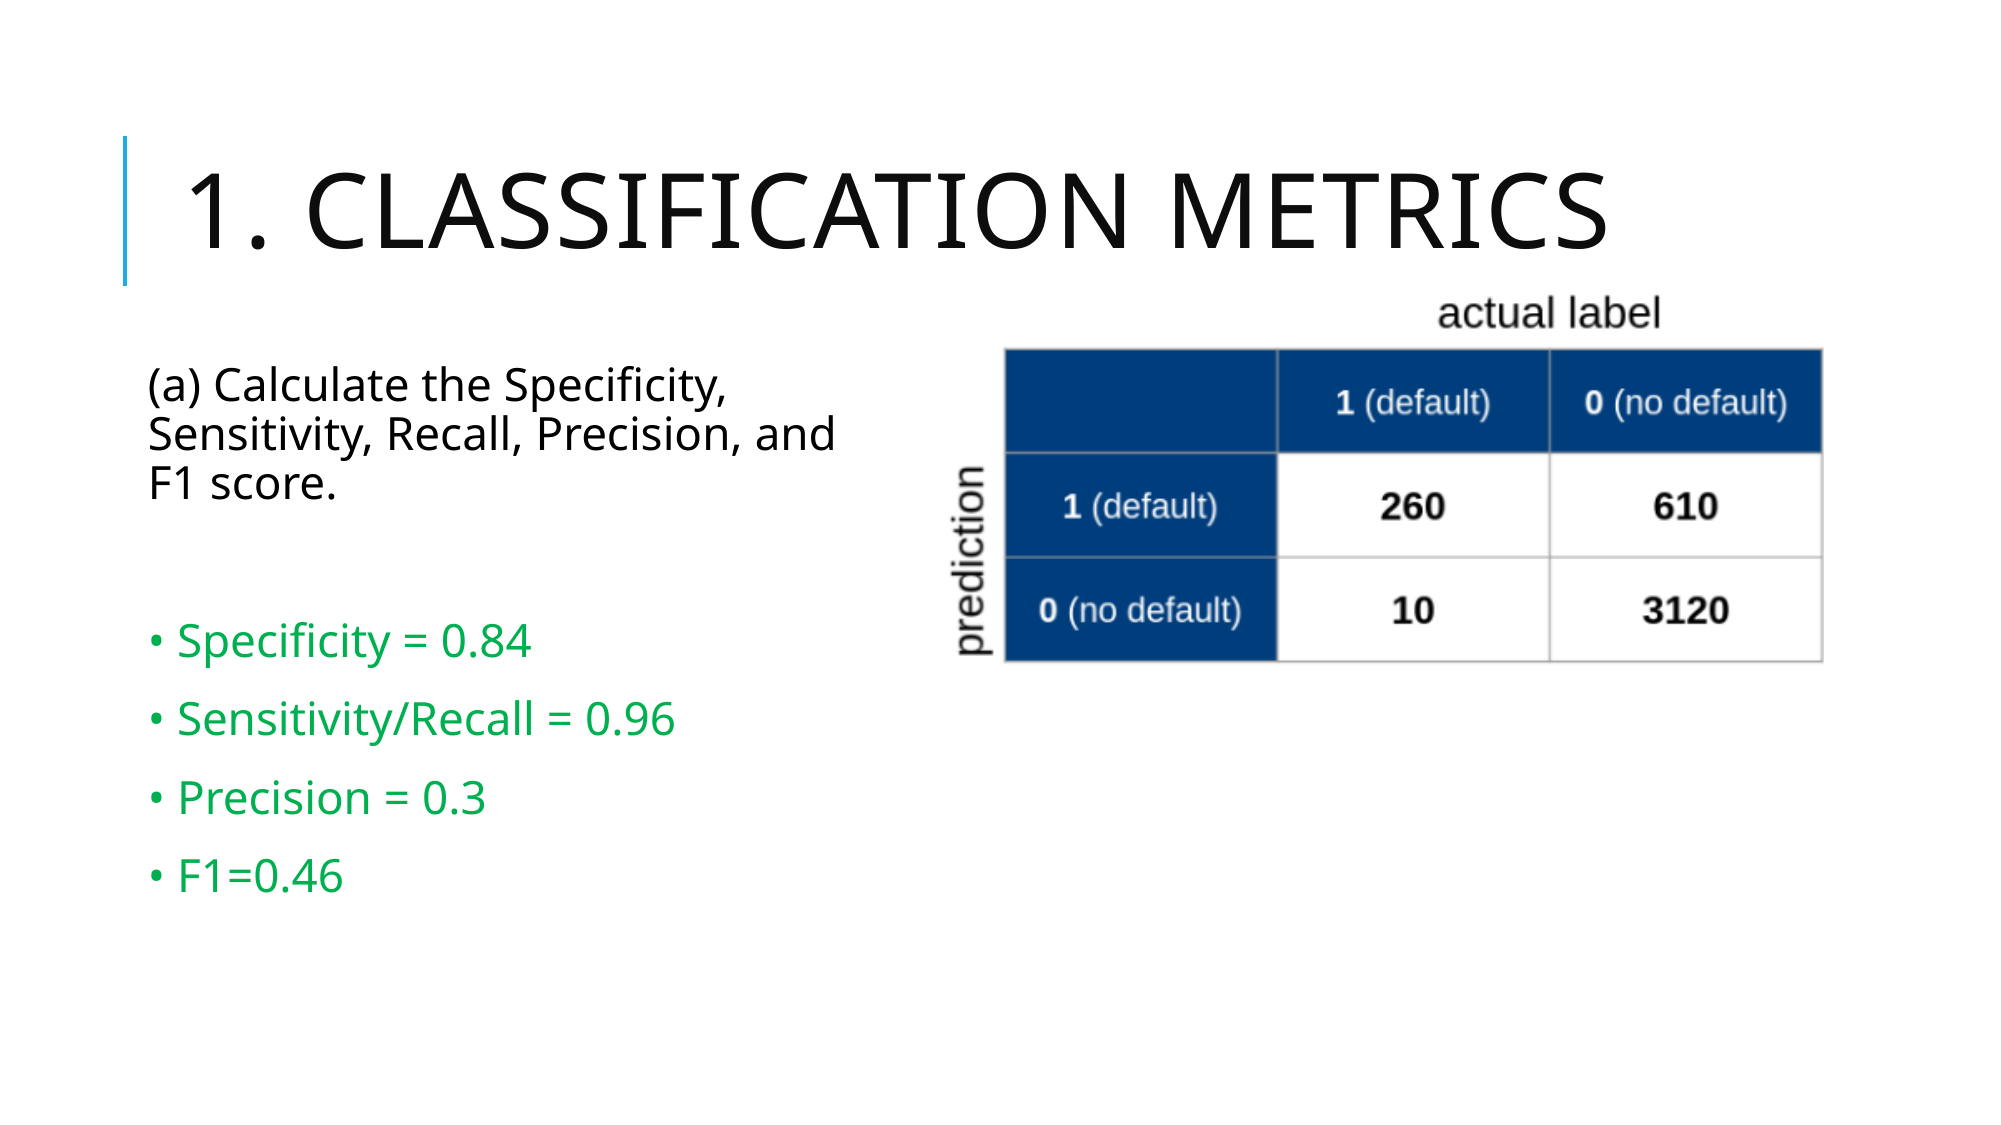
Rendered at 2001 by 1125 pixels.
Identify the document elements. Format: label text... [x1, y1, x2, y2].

list (a) Calculate the Specificity, Sensitivity, Recall, Precision, and F1 score. • Specificity = 0.84 • Sensitivity/Recall = 0.96 • Precision = 0.3 • F1=0.46 [125, 353, 883, 1091]
title 1. Classification Metrics [168, 96, 1763, 342]
picture [882, 272, 1864, 697]
